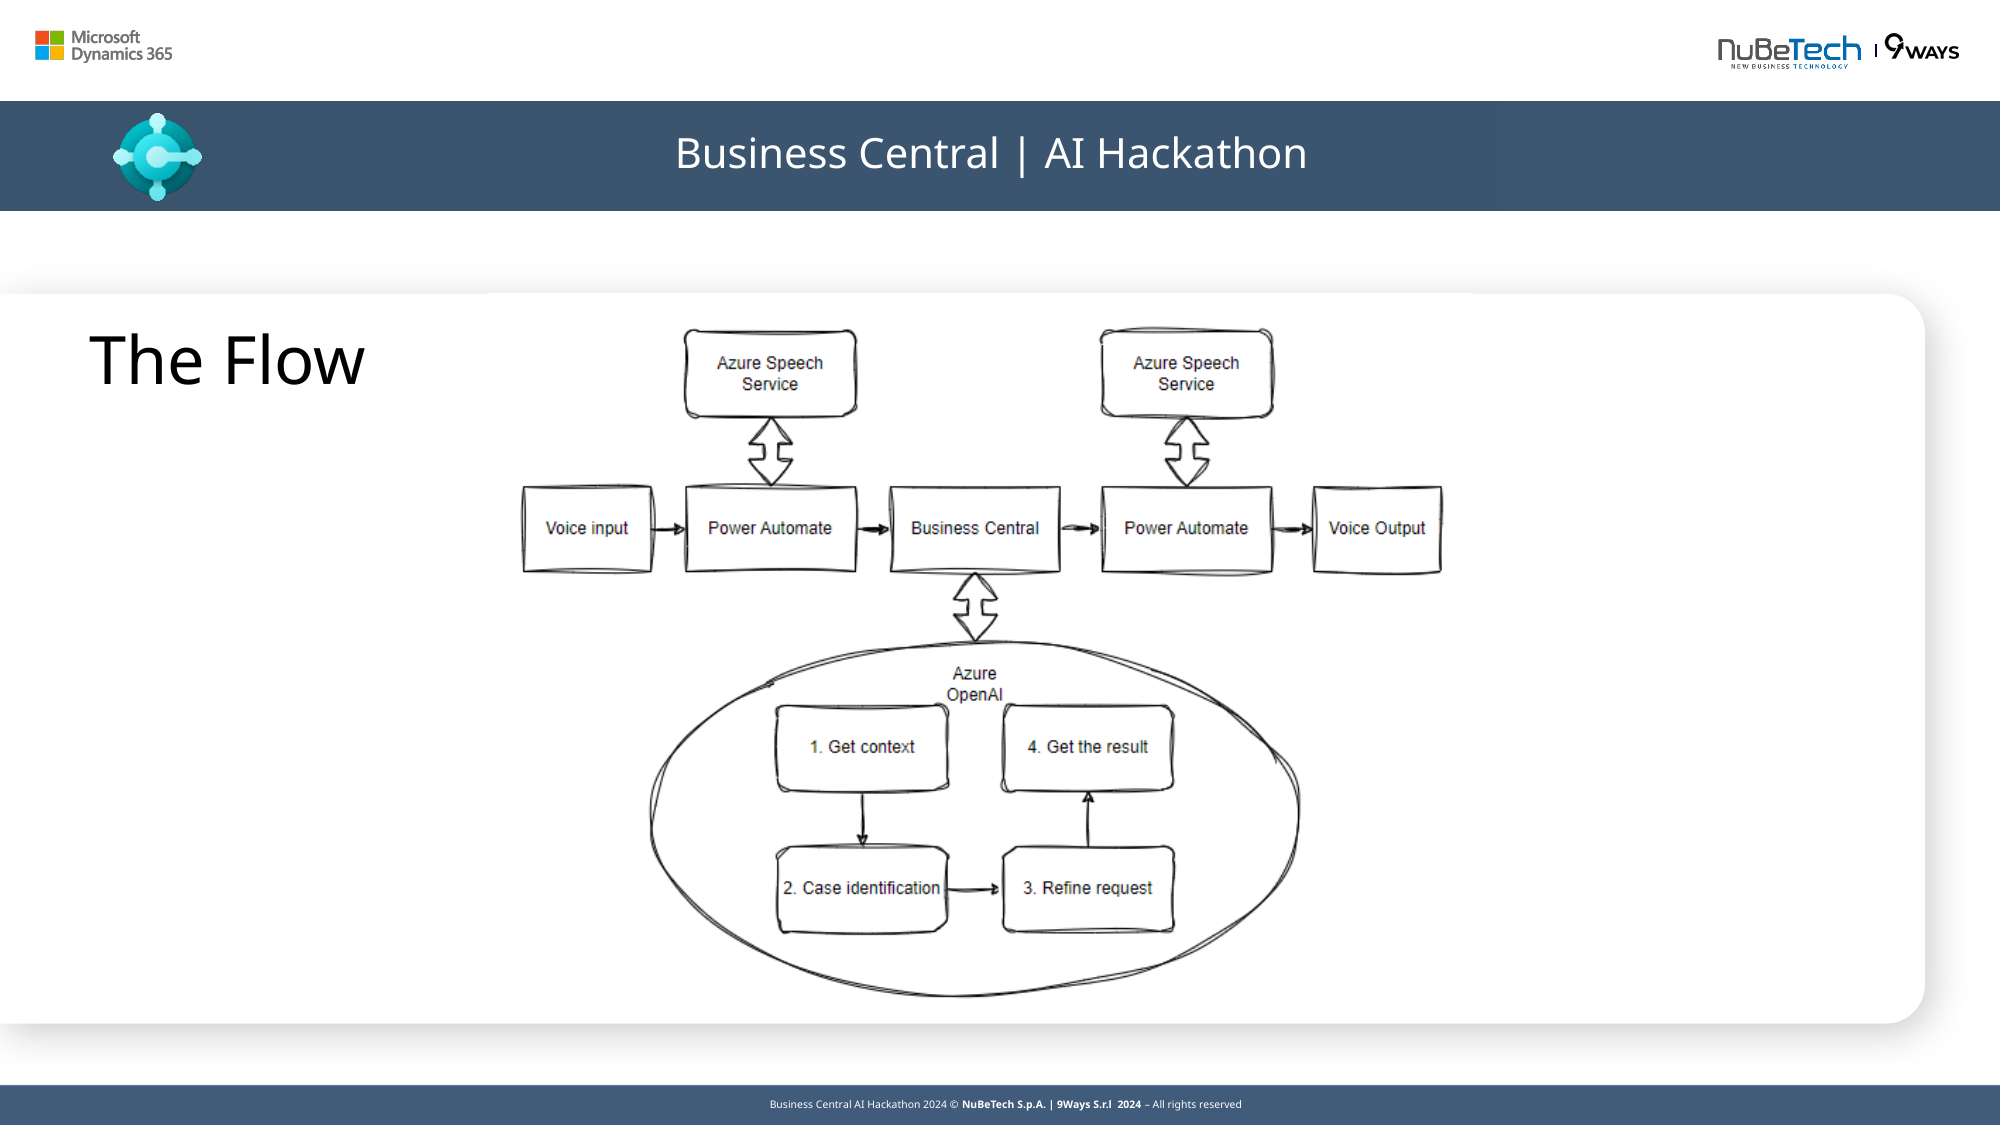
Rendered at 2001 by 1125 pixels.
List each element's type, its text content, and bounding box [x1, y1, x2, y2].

picture [33, 27, 175, 63]
picture [1711, 28, 1871, 72]
text_box The Flow [75, 231, 1416, 546]
text_box [0, 293, 1926, 1025]
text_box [113, 113, 2000, 201]
picture [488, 293, 1473, 1017]
text_box [0, 101, 2000, 211]
